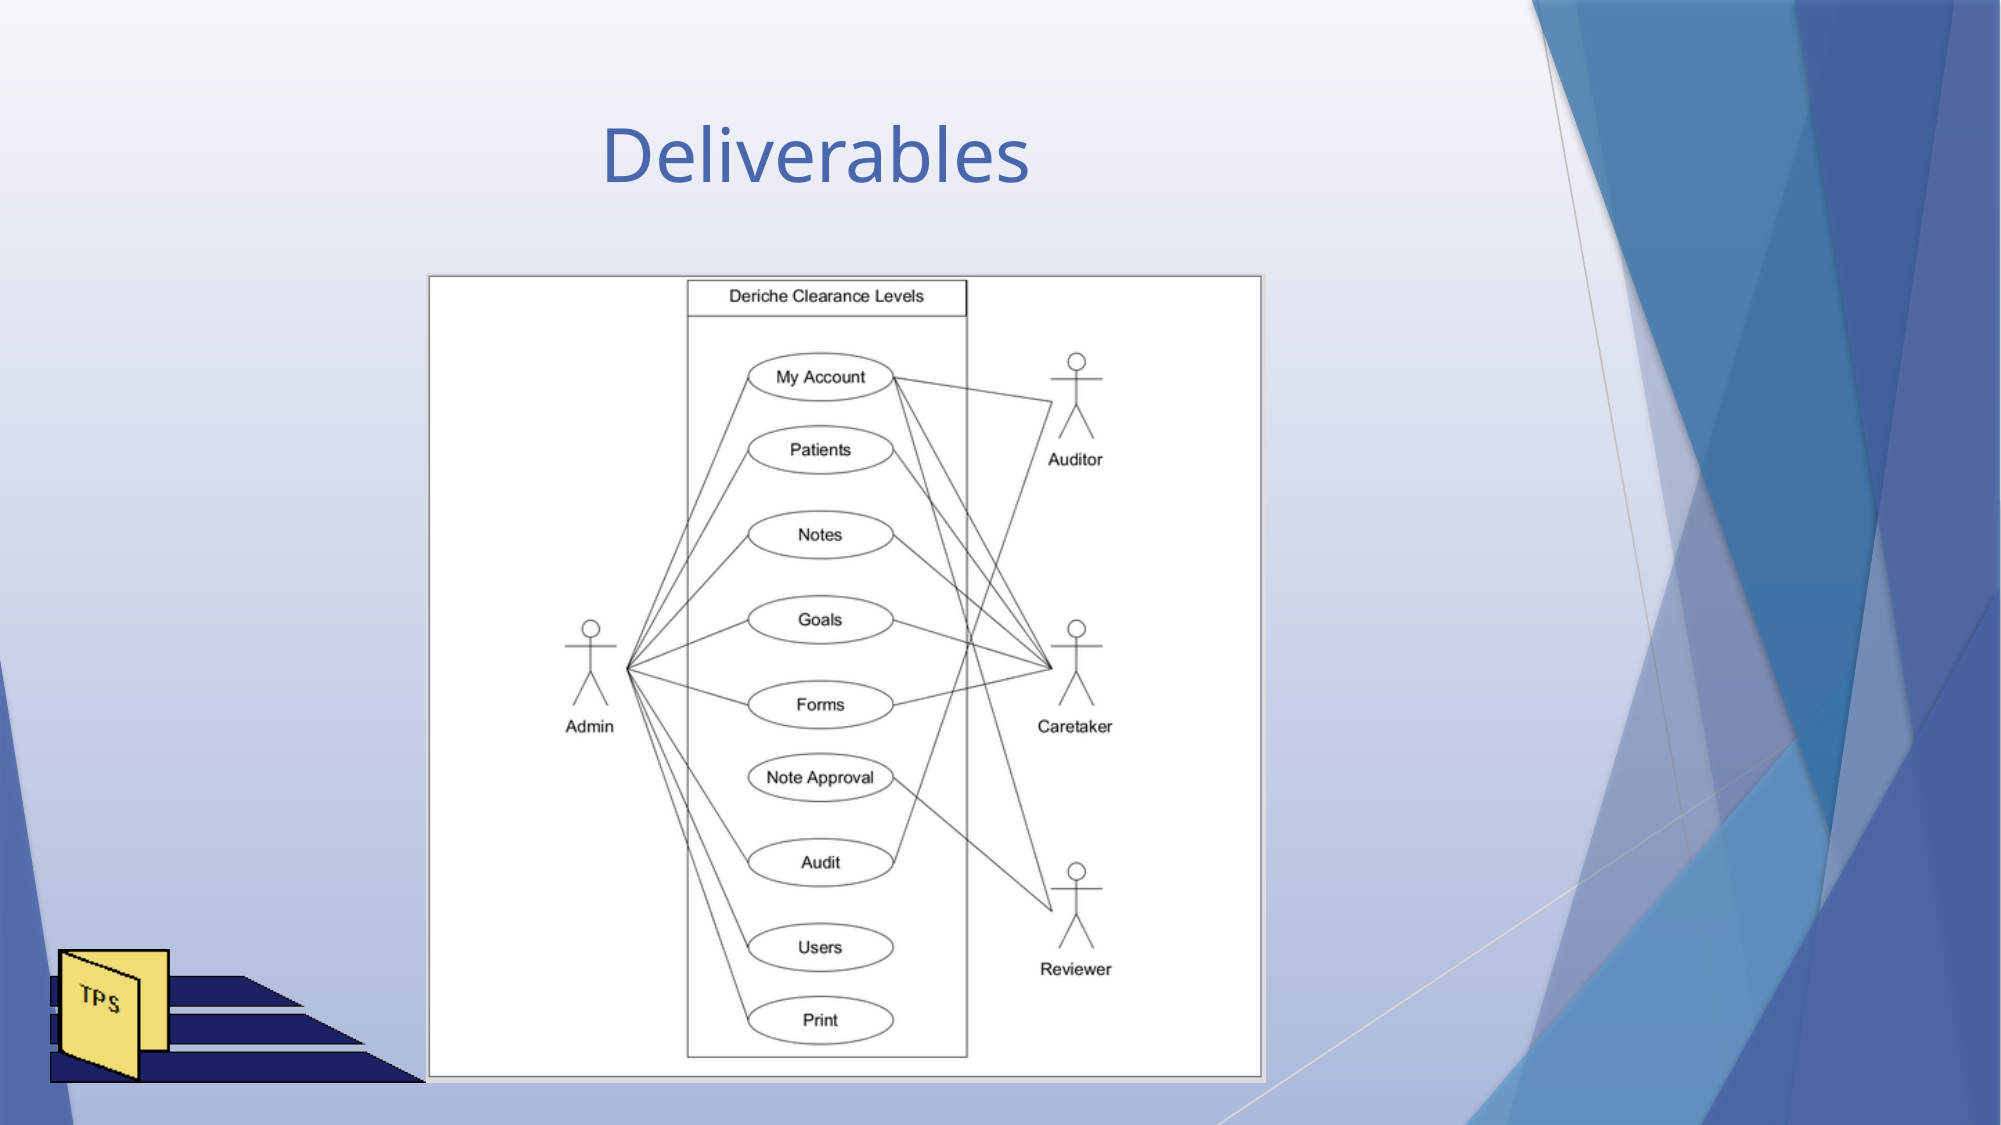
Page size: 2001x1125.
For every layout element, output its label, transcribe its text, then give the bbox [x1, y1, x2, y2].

title Deliverables [111, 99, 1522, 317]
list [426, 272, 1267, 1084]
picture [49, 949, 426, 1084]
